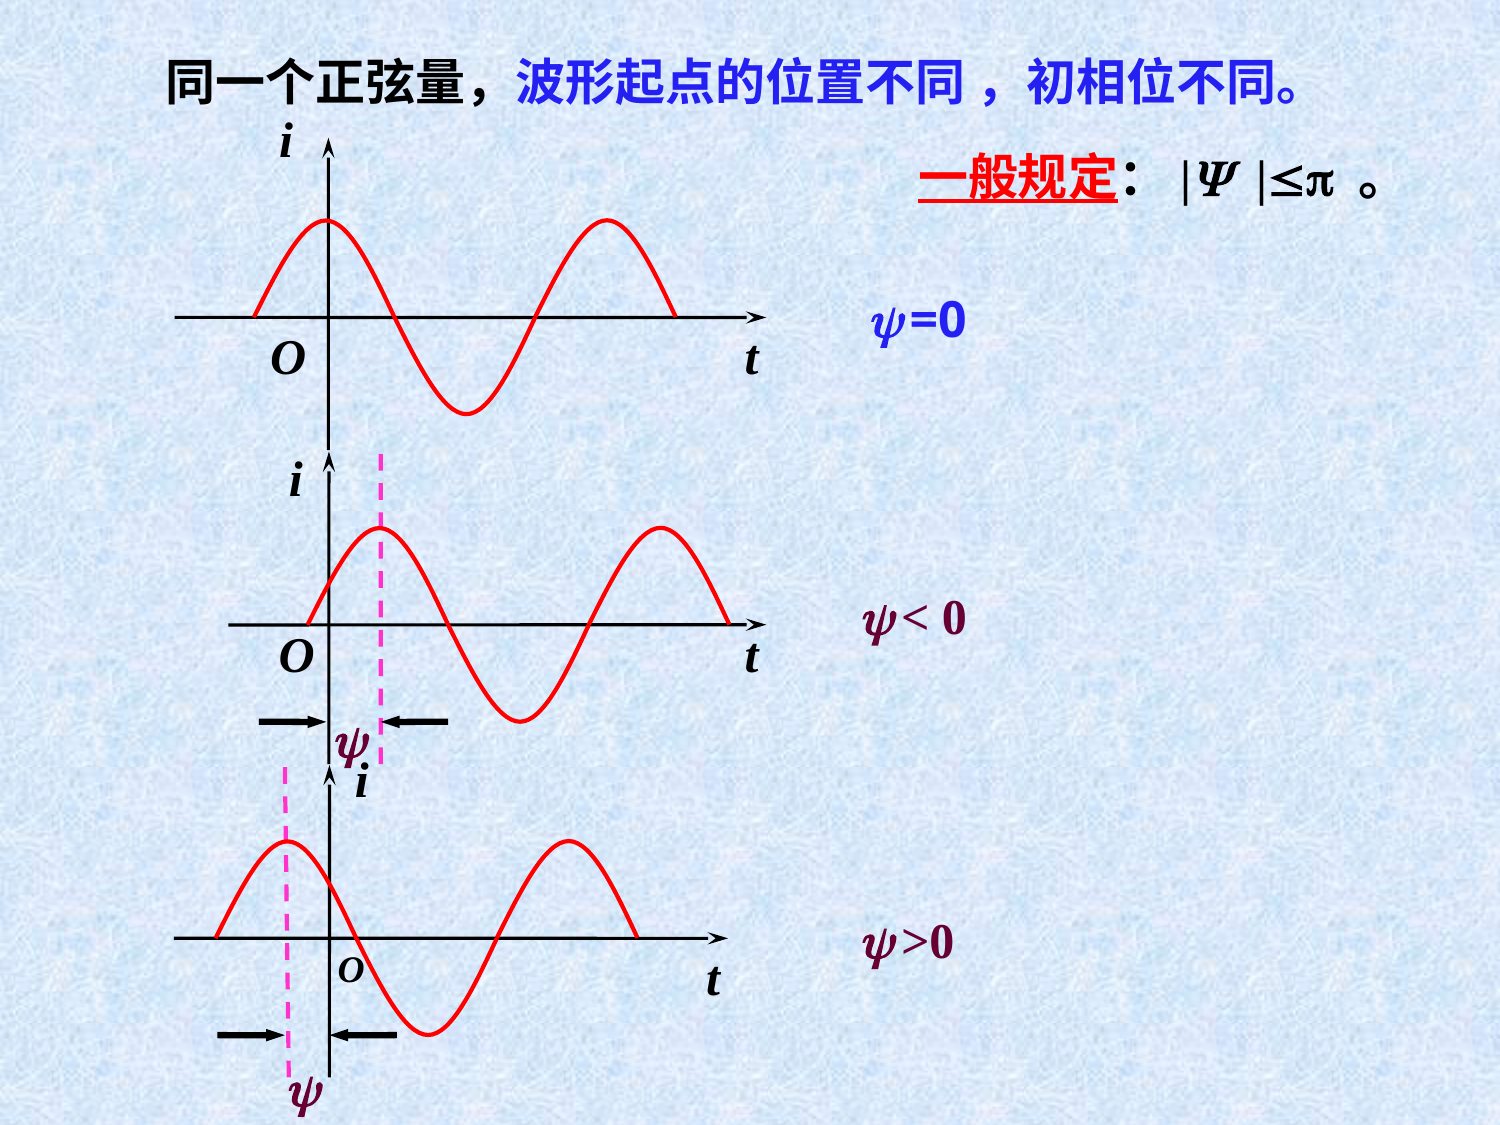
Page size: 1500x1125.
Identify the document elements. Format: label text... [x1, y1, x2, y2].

text_box 一般规定：| | 。 [903, 137, 1424, 213]
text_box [174, 100, 774, 451]
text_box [228, 439, 774, 775]
text_box  >0 [844, 900, 1039, 984]
text_box  < 0 [844, 577, 1039, 661]
text_box 同一个正弦量，波形起点的位置不同 ，初相位不同。 [150, 31, 1406, 119]
text_box  =0 [853, 279, 1013, 363]
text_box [173, 739, 736, 1124]
picture [0, 0, 1500, 1125]
